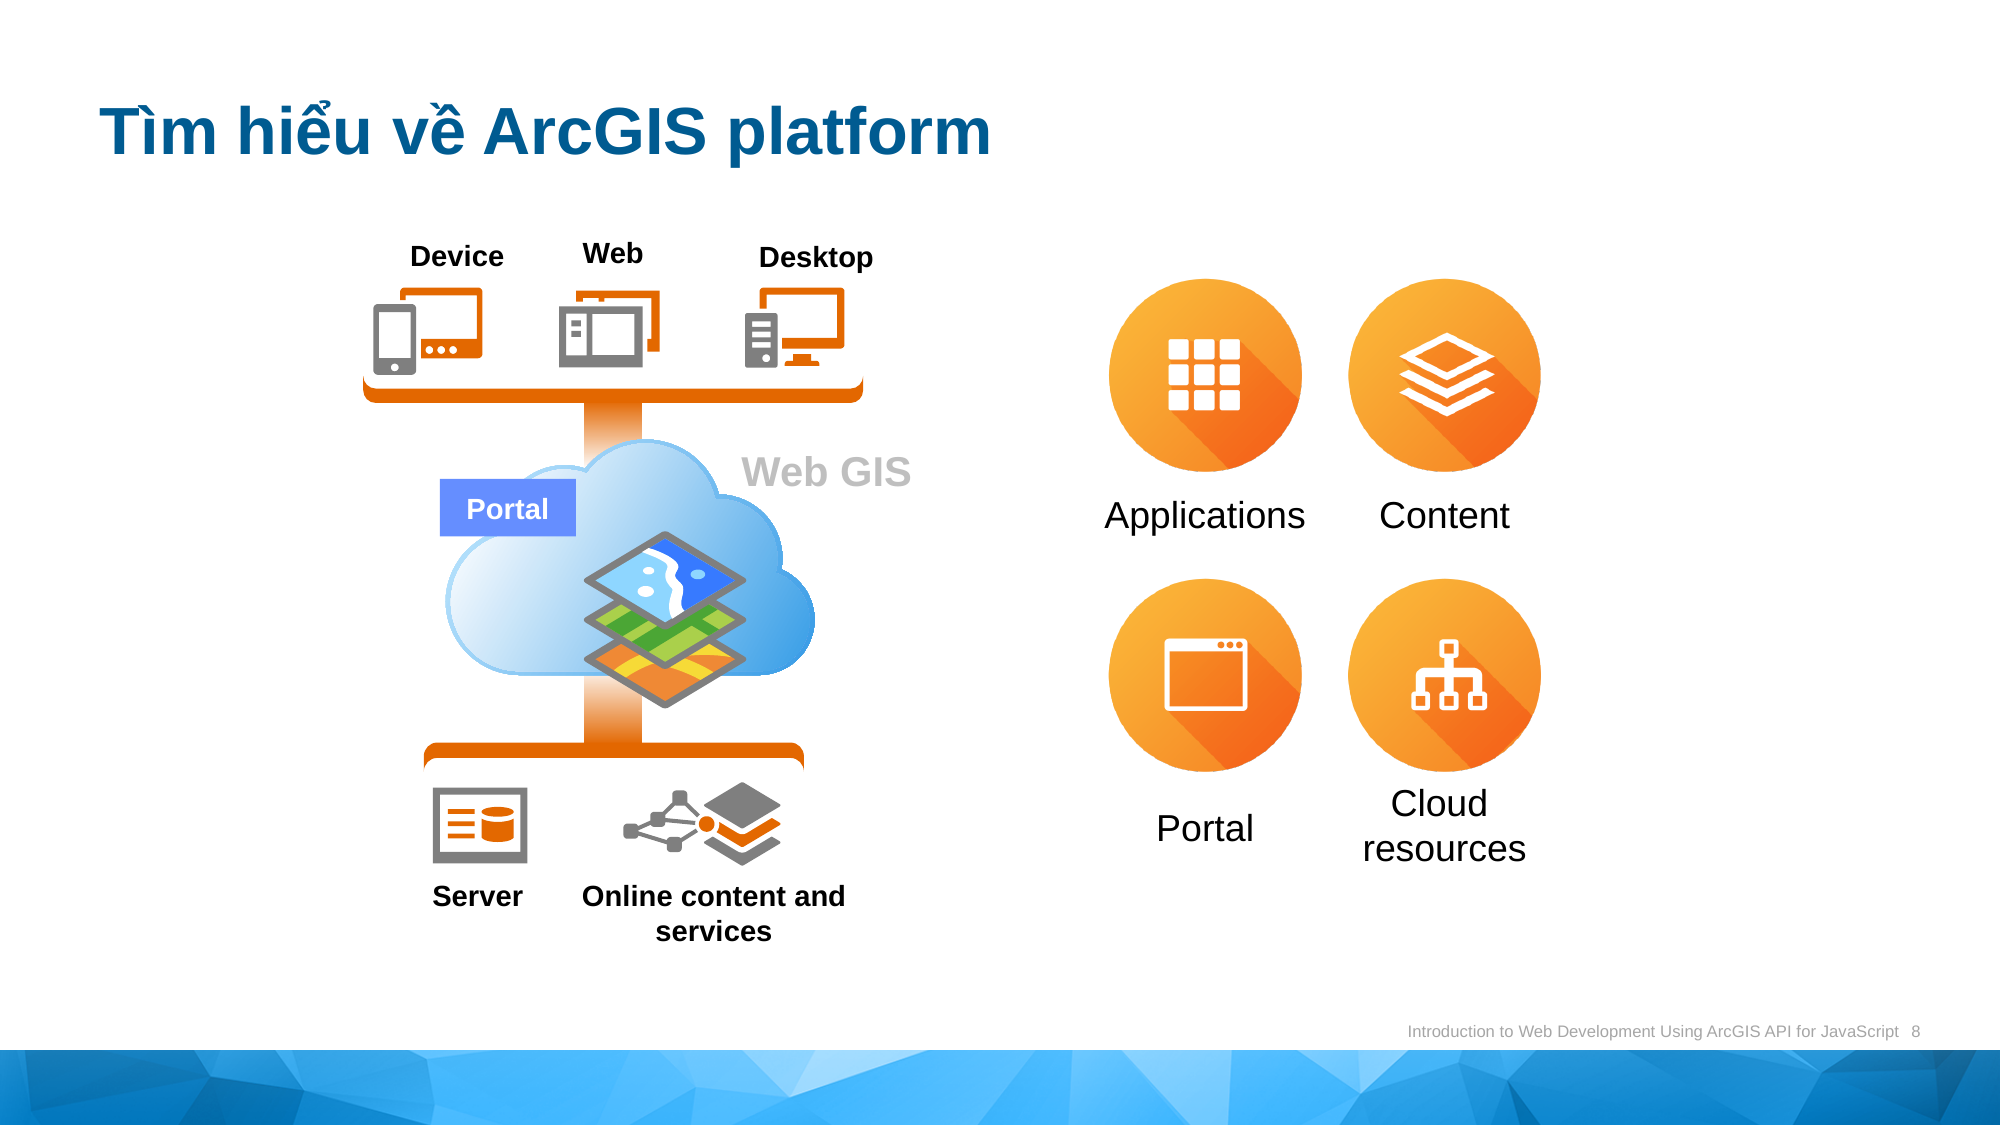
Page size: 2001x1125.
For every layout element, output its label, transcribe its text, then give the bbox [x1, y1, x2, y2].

title Tìm hiểu về ArcGIS platform [99, 87, 1900, 178]
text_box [363, 234, 966, 961]
picture [0, 1050, 2000, 1125]
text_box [1108, 279, 1541, 917]
